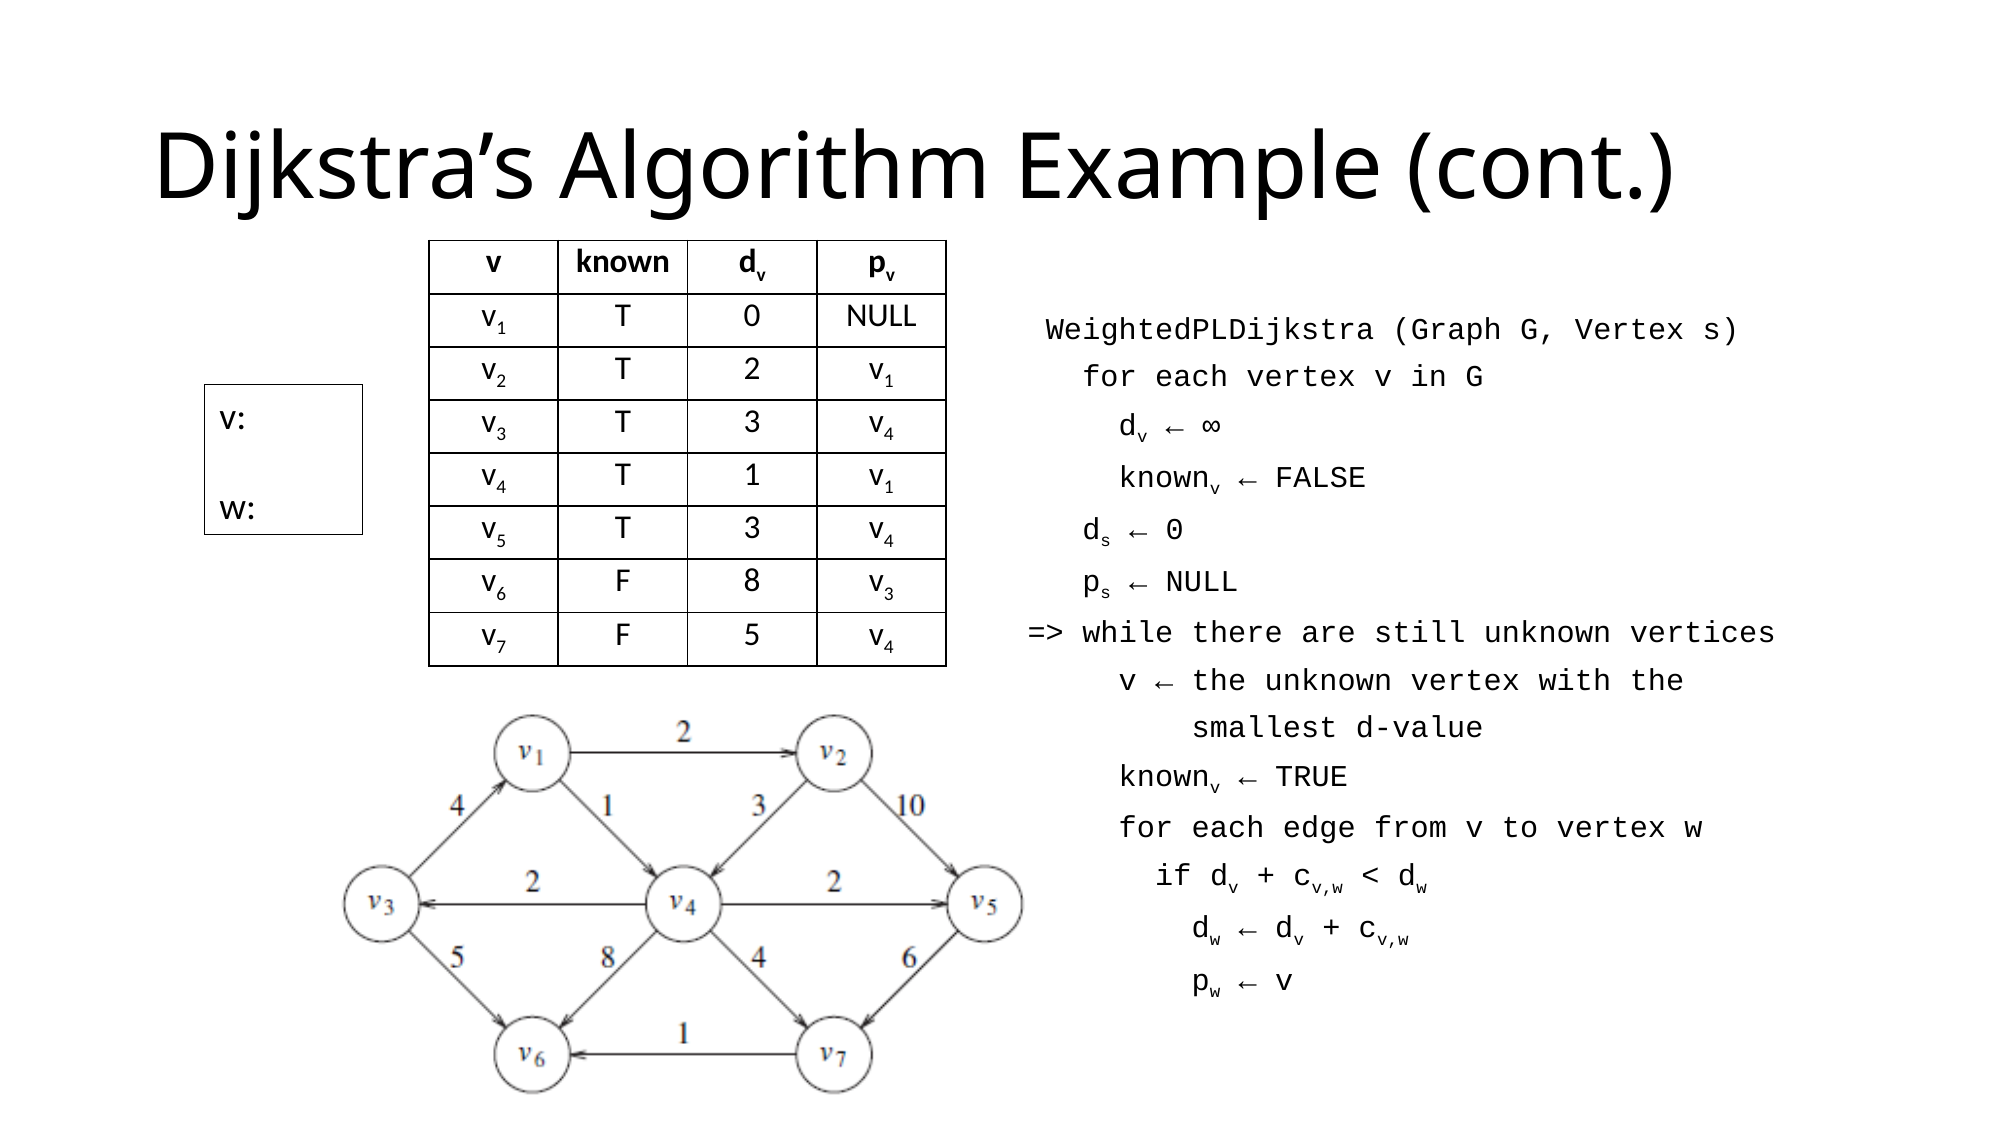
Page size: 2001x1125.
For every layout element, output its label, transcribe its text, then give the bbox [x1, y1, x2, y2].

table_cell v3 [818, 560, 945, 612]
table_header dv [688, 241, 816, 293]
table_cell 8 [688, 560, 816, 612]
table_cell v1 [430, 295, 557, 346]
table_header known [559, 241, 687, 293]
list WeightedPLDijkstra (Graph G, Vertex s) for each vertex v in G dv ← ∞ knownv ← FALSE ds ← 0 ps ← NULL => while there are still unknown vertices v ← the unknown vertex with the smallest d-value knownv ← TRUE for each edge from v to vertex w if dv + cv,w < dw dw ← dv + cv,w pw ← v [1012, 299, 1863, 1014]
table_cell 1 [688, 454, 816, 505]
table_cell T [559, 348, 687, 399]
table_cell F [559, 613, 687, 665]
text_box v: w: [204, 384, 363, 535]
table_cell 2 [688, 348, 816, 399]
table_cell F [559, 560, 687, 612]
table_cell v1 [818, 454, 945, 505]
table_header v [430, 241, 557, 293]
table_cell T [559, 401, 687, 452]
table_cell v6 [430, 560, 557, 612]
picture [315, 680, 1060, 1114]
table_cell 3 [688, 401, 816, 452]
title Dijkstra’s Algorithm Example (cont.) [137, 59, 1863, 278]
table_cell v2 [430, 348, 557, 399]
table_cell v4 [818, 507, 945, 558]
table_cell v4 [818, 613, 945, 665]
table_cell 3 [688, 507, 816, 558]
table_cell T [559, 507, 687, 558]
table_cell 0 [688, 295, 816, 346]
table_header pv [818, 241, 945, 293]
table_cell v1 [818, 348, 945, 399]
table_cell 5 [688, 613, 816, 665]
table_cell T [559, 454, 687, 505]
table_cell v3 [430, 401, 557, 452]
table_cell v5 [430, 507, 557, 558]
table_cell v4 [430, 454, 557, 505]
table_cell v7 [430, 613, 557, 665]
table_cell T [559, 295, 687, 346]
table_cell v4 [818, 401, 945, 452]
table_cell NULL [818, 295, 945, 346]
